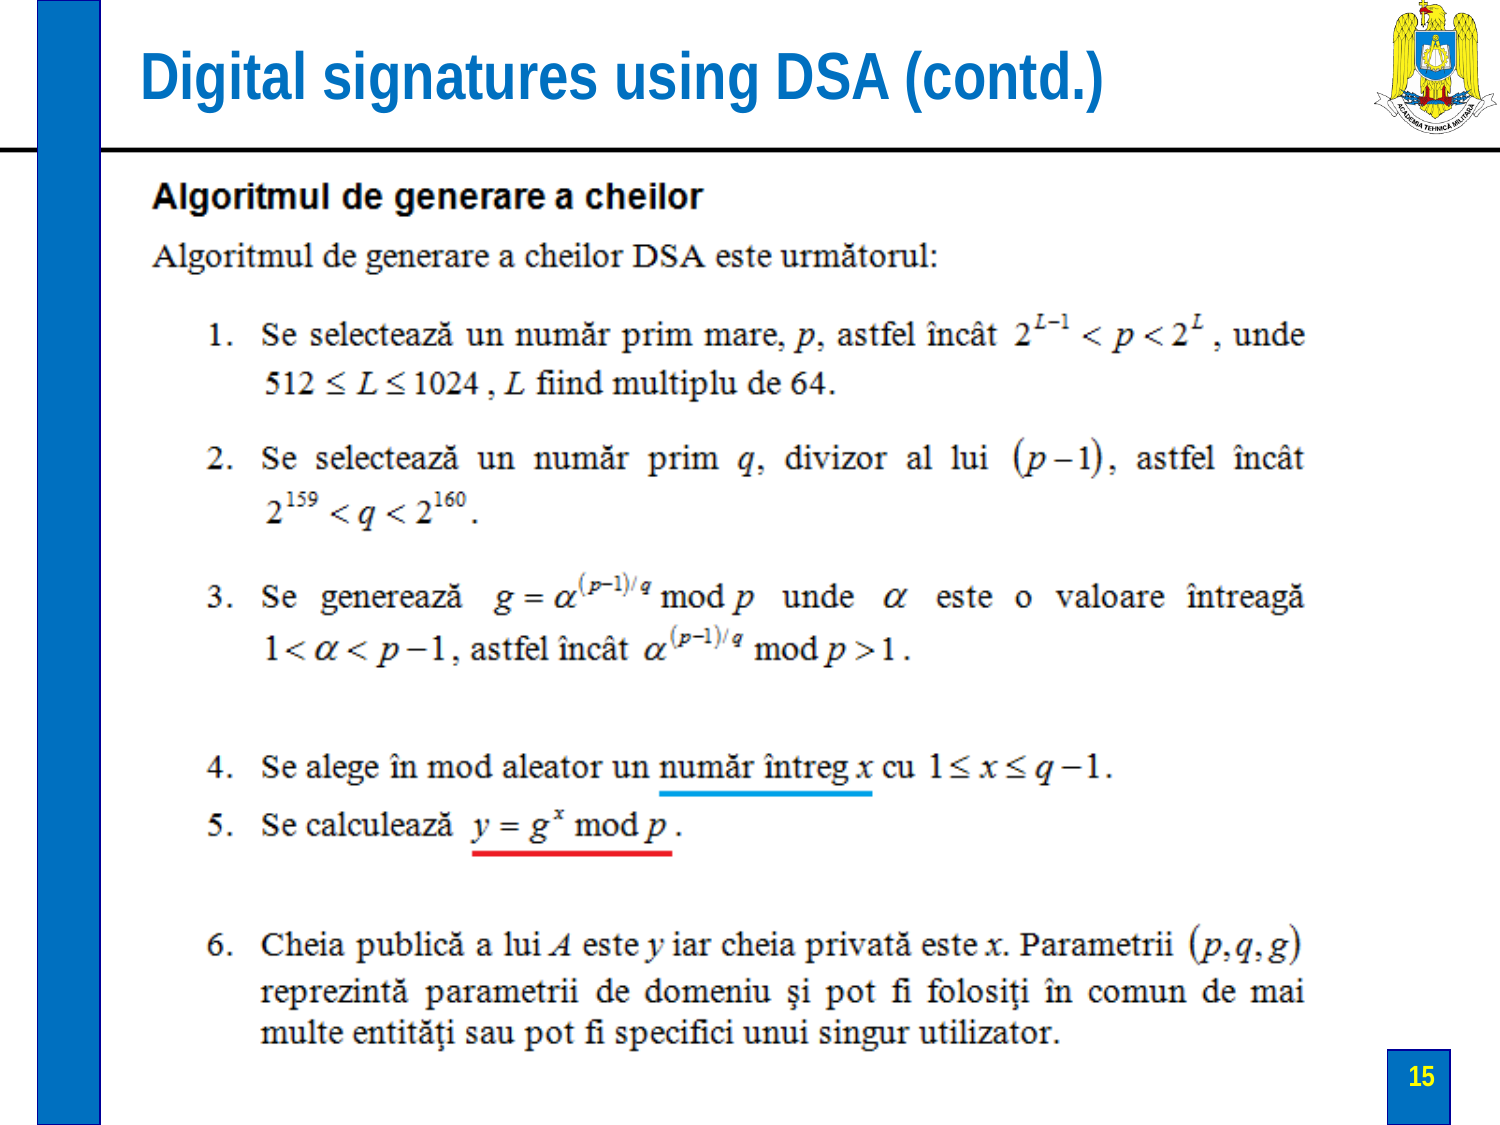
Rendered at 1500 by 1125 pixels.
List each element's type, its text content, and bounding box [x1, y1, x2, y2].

picture [147, 172, 1320, 1059]
picture [1374, 0, 1500, 137]
title Digital signatures using DSA (contd.) [125, 10, 1376, 136]
slide_number 15 [1374, 1049, 1451, 1101]
list [100, 153, 1483, 1125]
